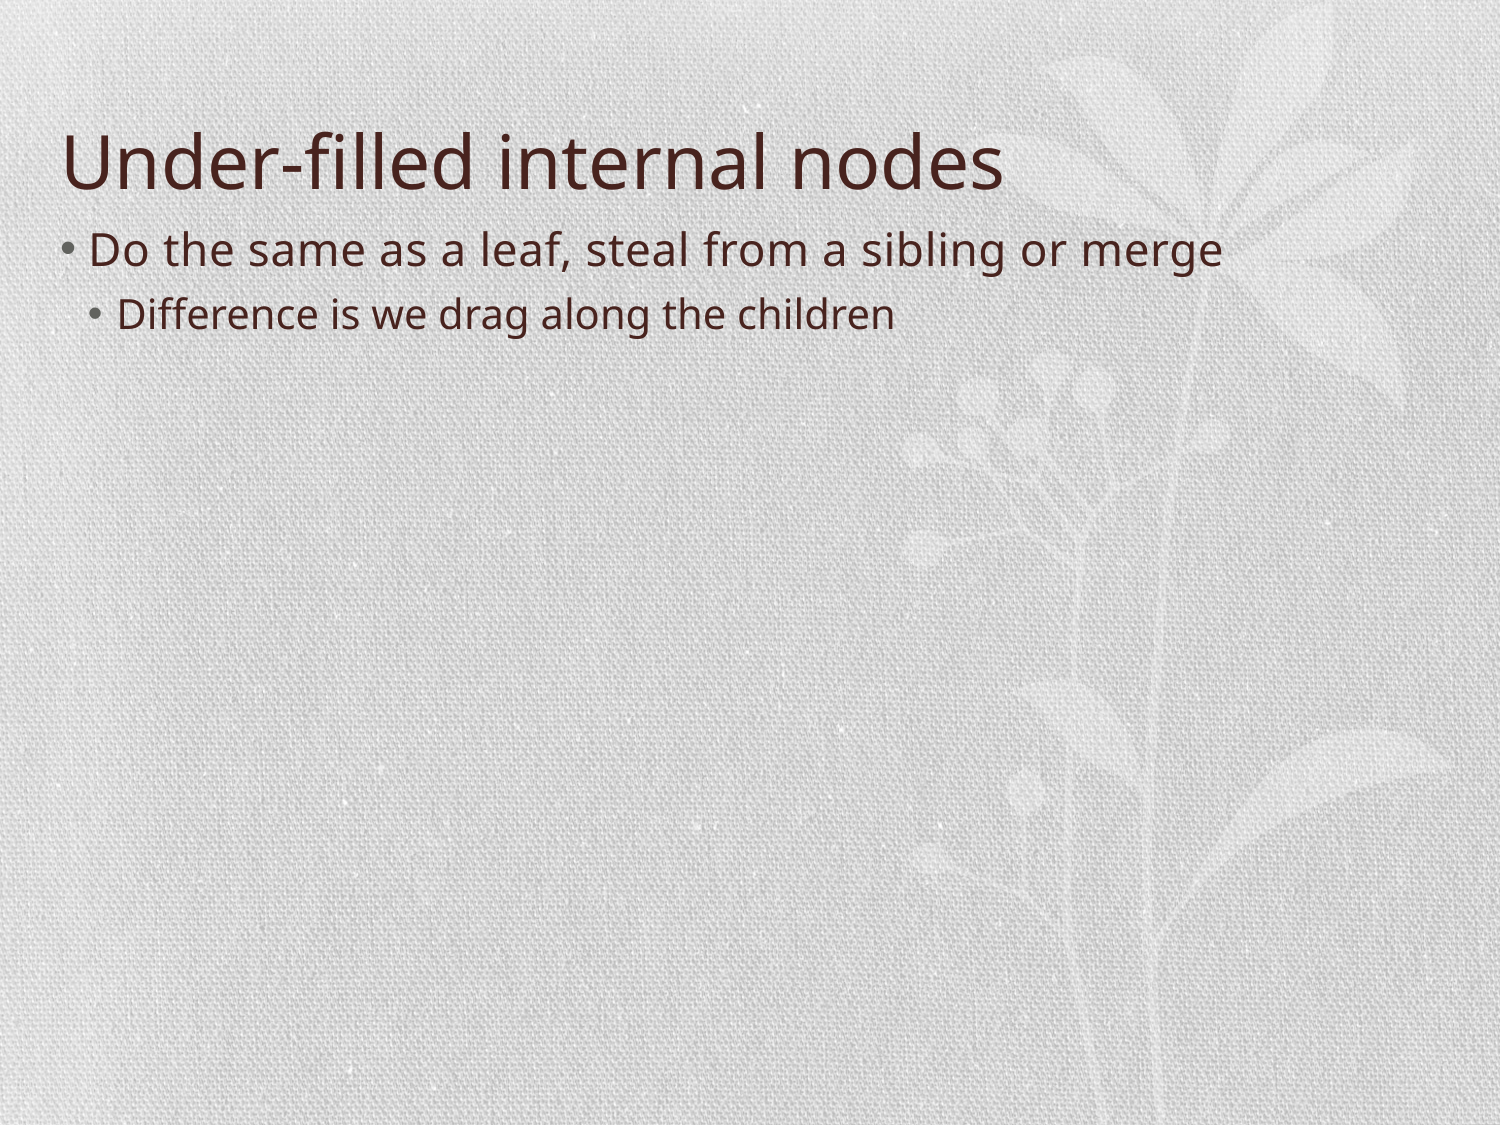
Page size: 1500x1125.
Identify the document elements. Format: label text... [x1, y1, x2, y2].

list Do the same as a leaf, steal from a sibling or merge Difference is we drag along the children [45, 213, 1455, 1023]
title Under-filled internal nodes [45, 37, 1455, 213]
